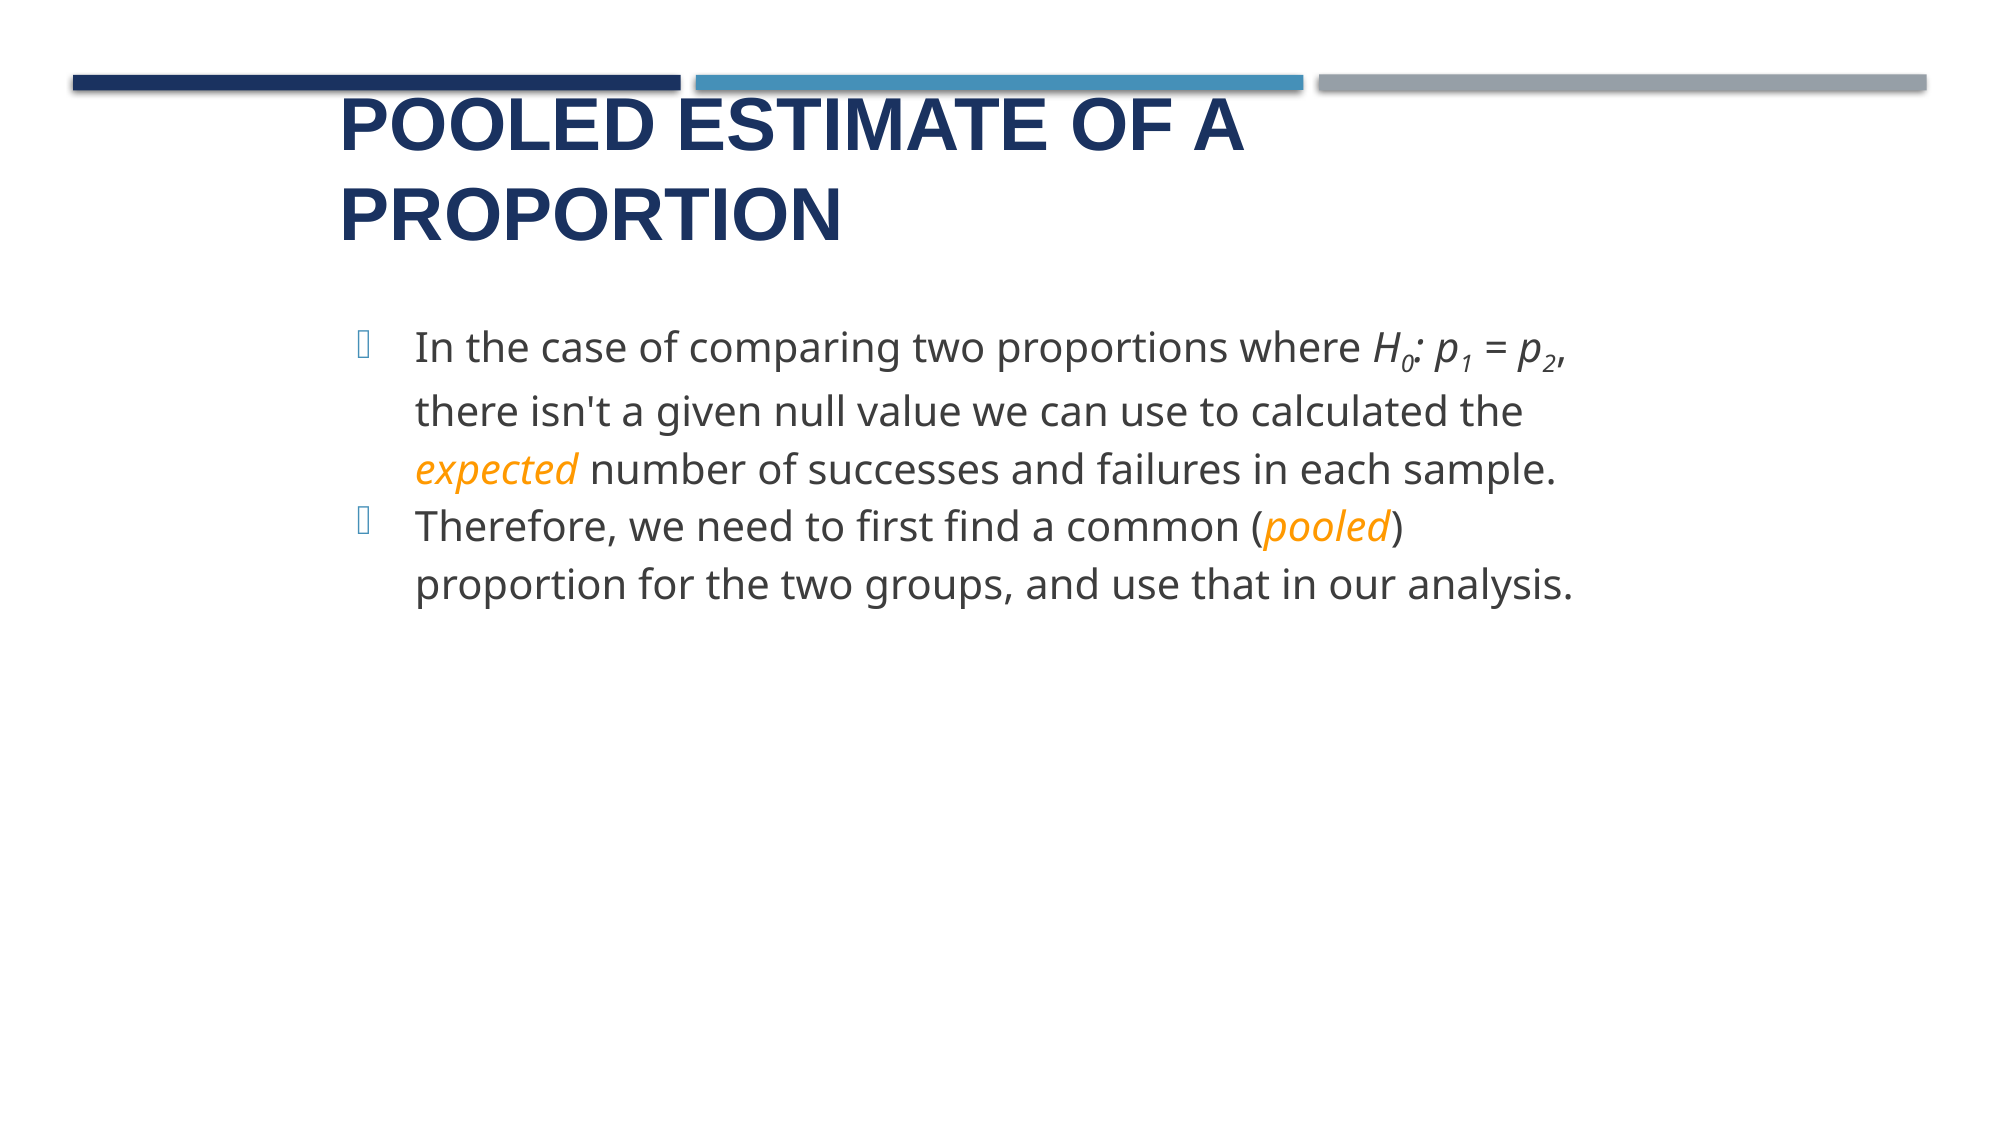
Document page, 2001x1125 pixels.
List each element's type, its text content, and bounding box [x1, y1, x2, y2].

title Pooled estimate of a proportion [324, 82, 1675, 271]
list In the case of comparing two proportions where H0: p1 = p2, there isn't a given null value we can use to calculated the expected number of successes and failures in each sample. Therefore, we need to first find a common (pooled) proportion for the two groups, and use that in our analysis. [325, 296, 1609, 1083]
